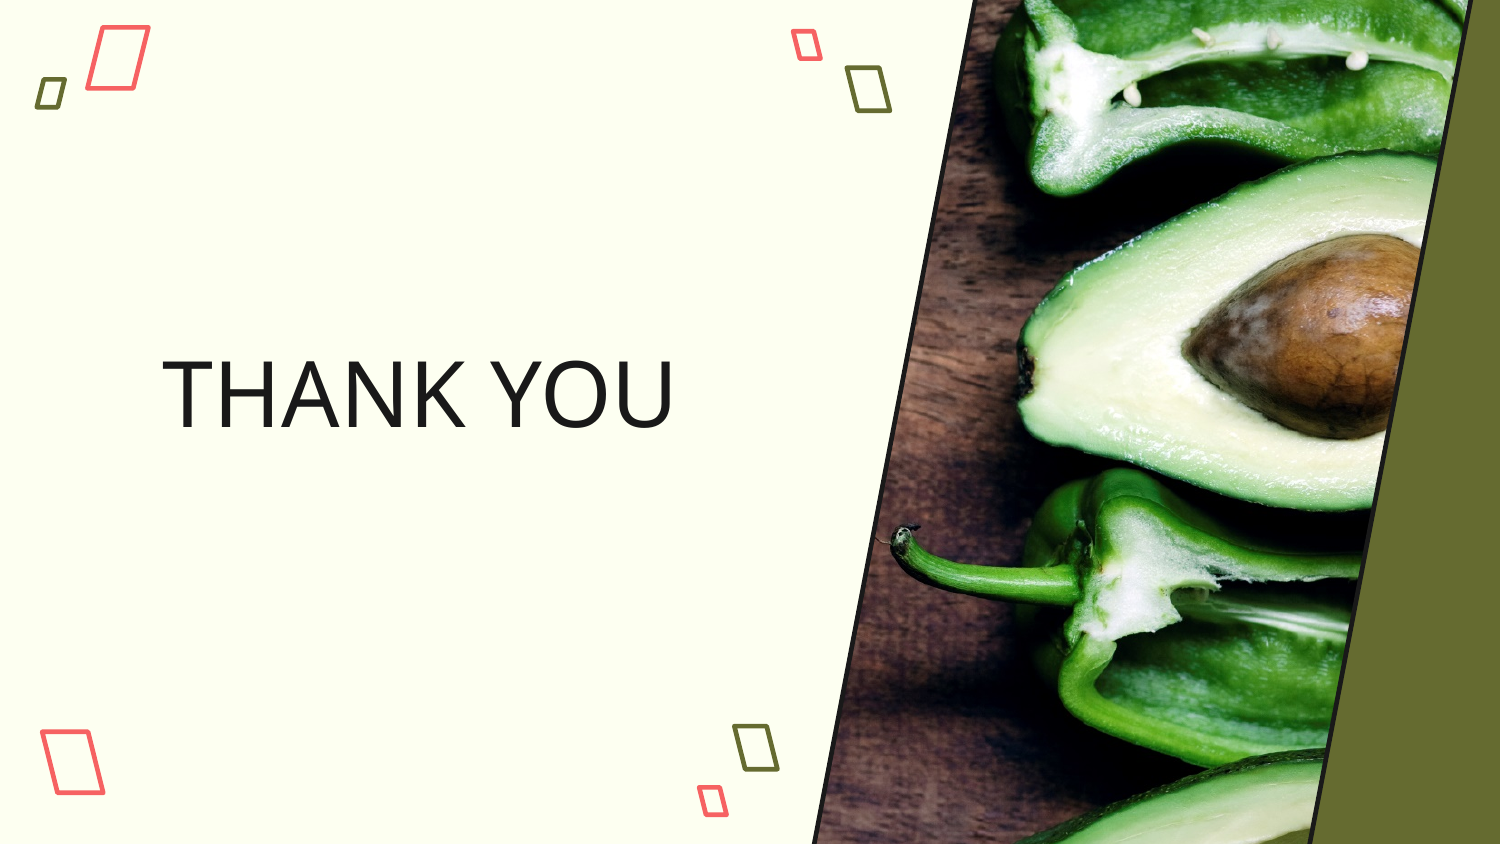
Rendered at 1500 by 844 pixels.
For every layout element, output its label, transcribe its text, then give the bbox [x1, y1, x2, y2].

picture [810, 0, 1473, 844]
title THANK YOU [147, 333, 781, 428]
